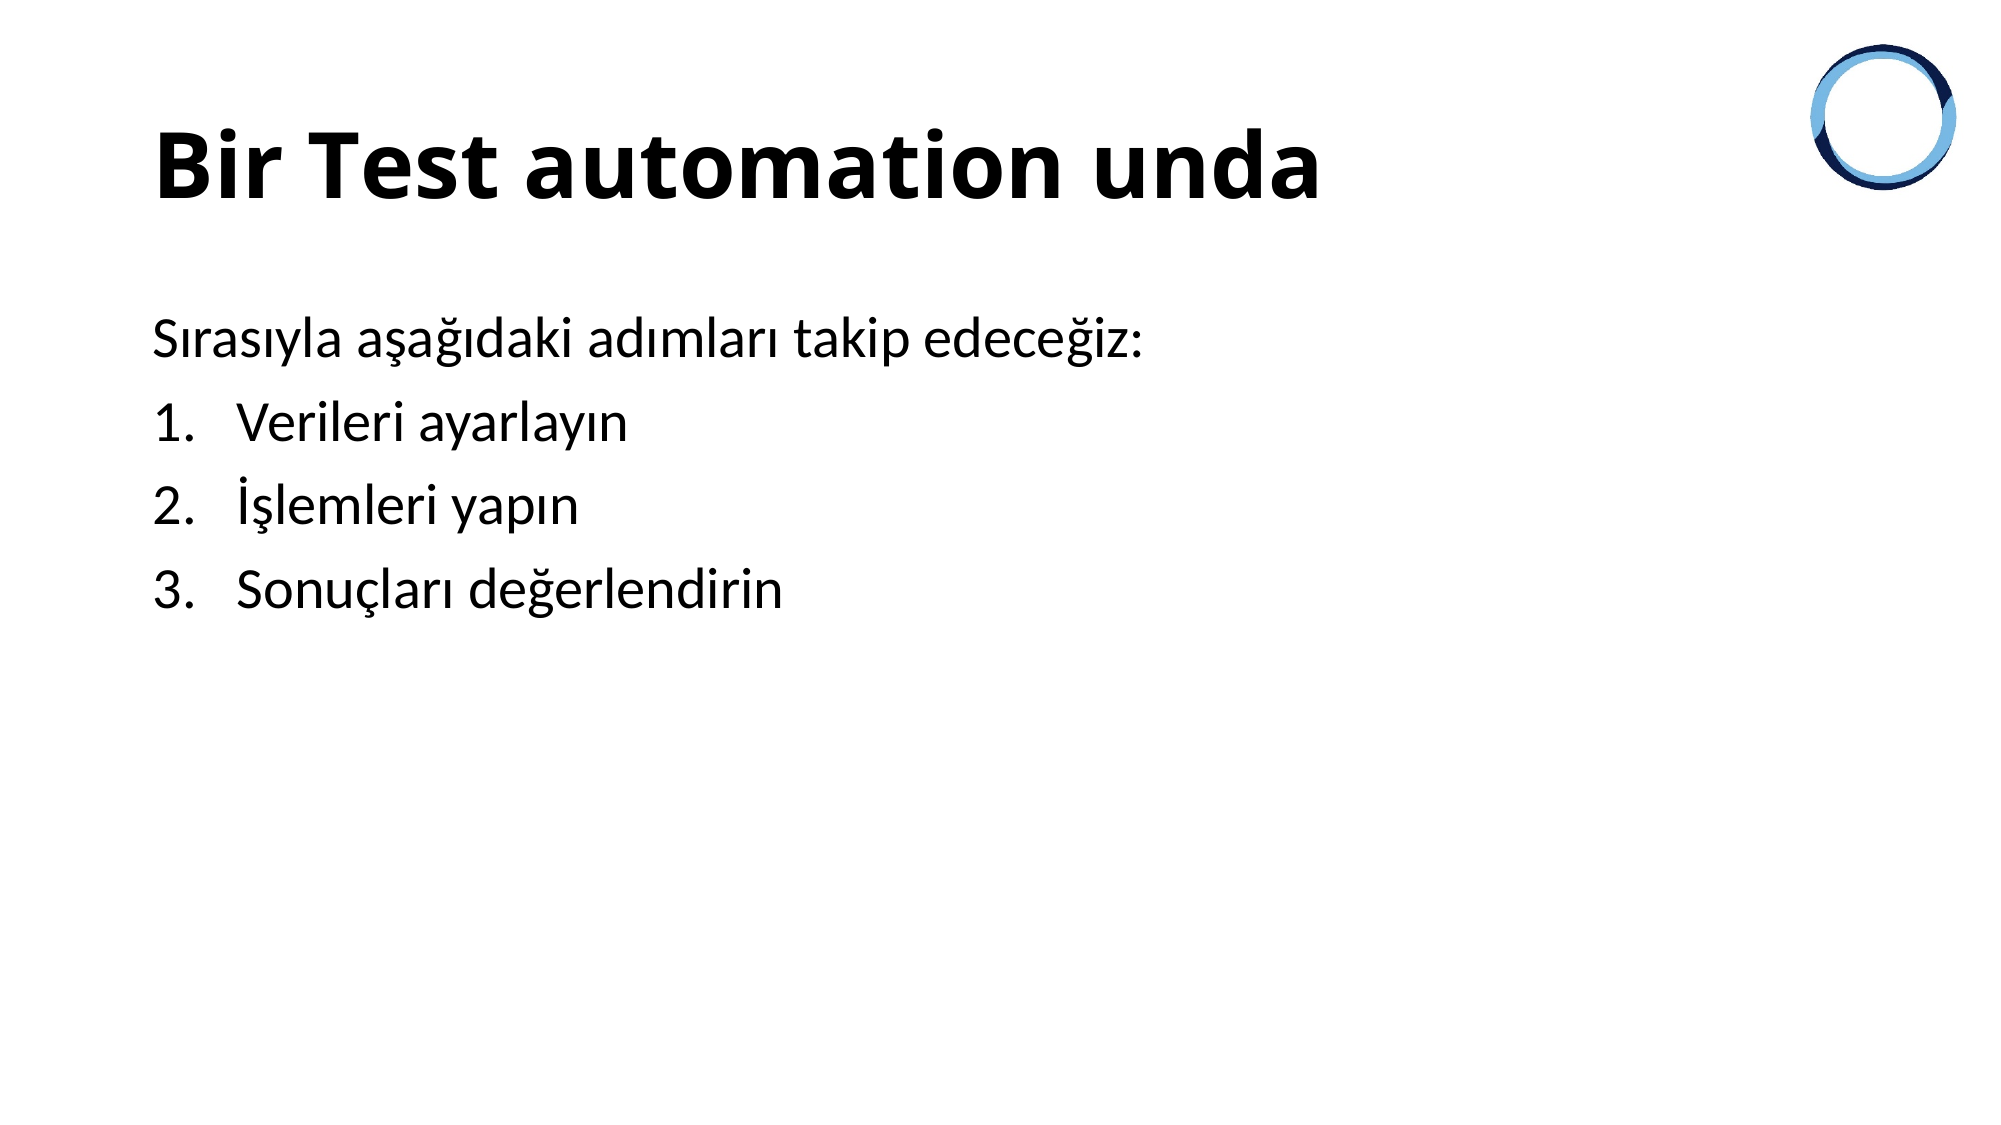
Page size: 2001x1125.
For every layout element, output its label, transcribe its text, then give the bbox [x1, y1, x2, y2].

picture [1799, 33, 1967, 201]
list Sırasıyla aşağıdaki adımları takip edeceğiz: Verileri ayarlayın İşlemleri yapın Sonuçları değerlendirin [137, 299, 1863, 1014]
title Bir Test automation unda [137, 59, 1863, 278]
